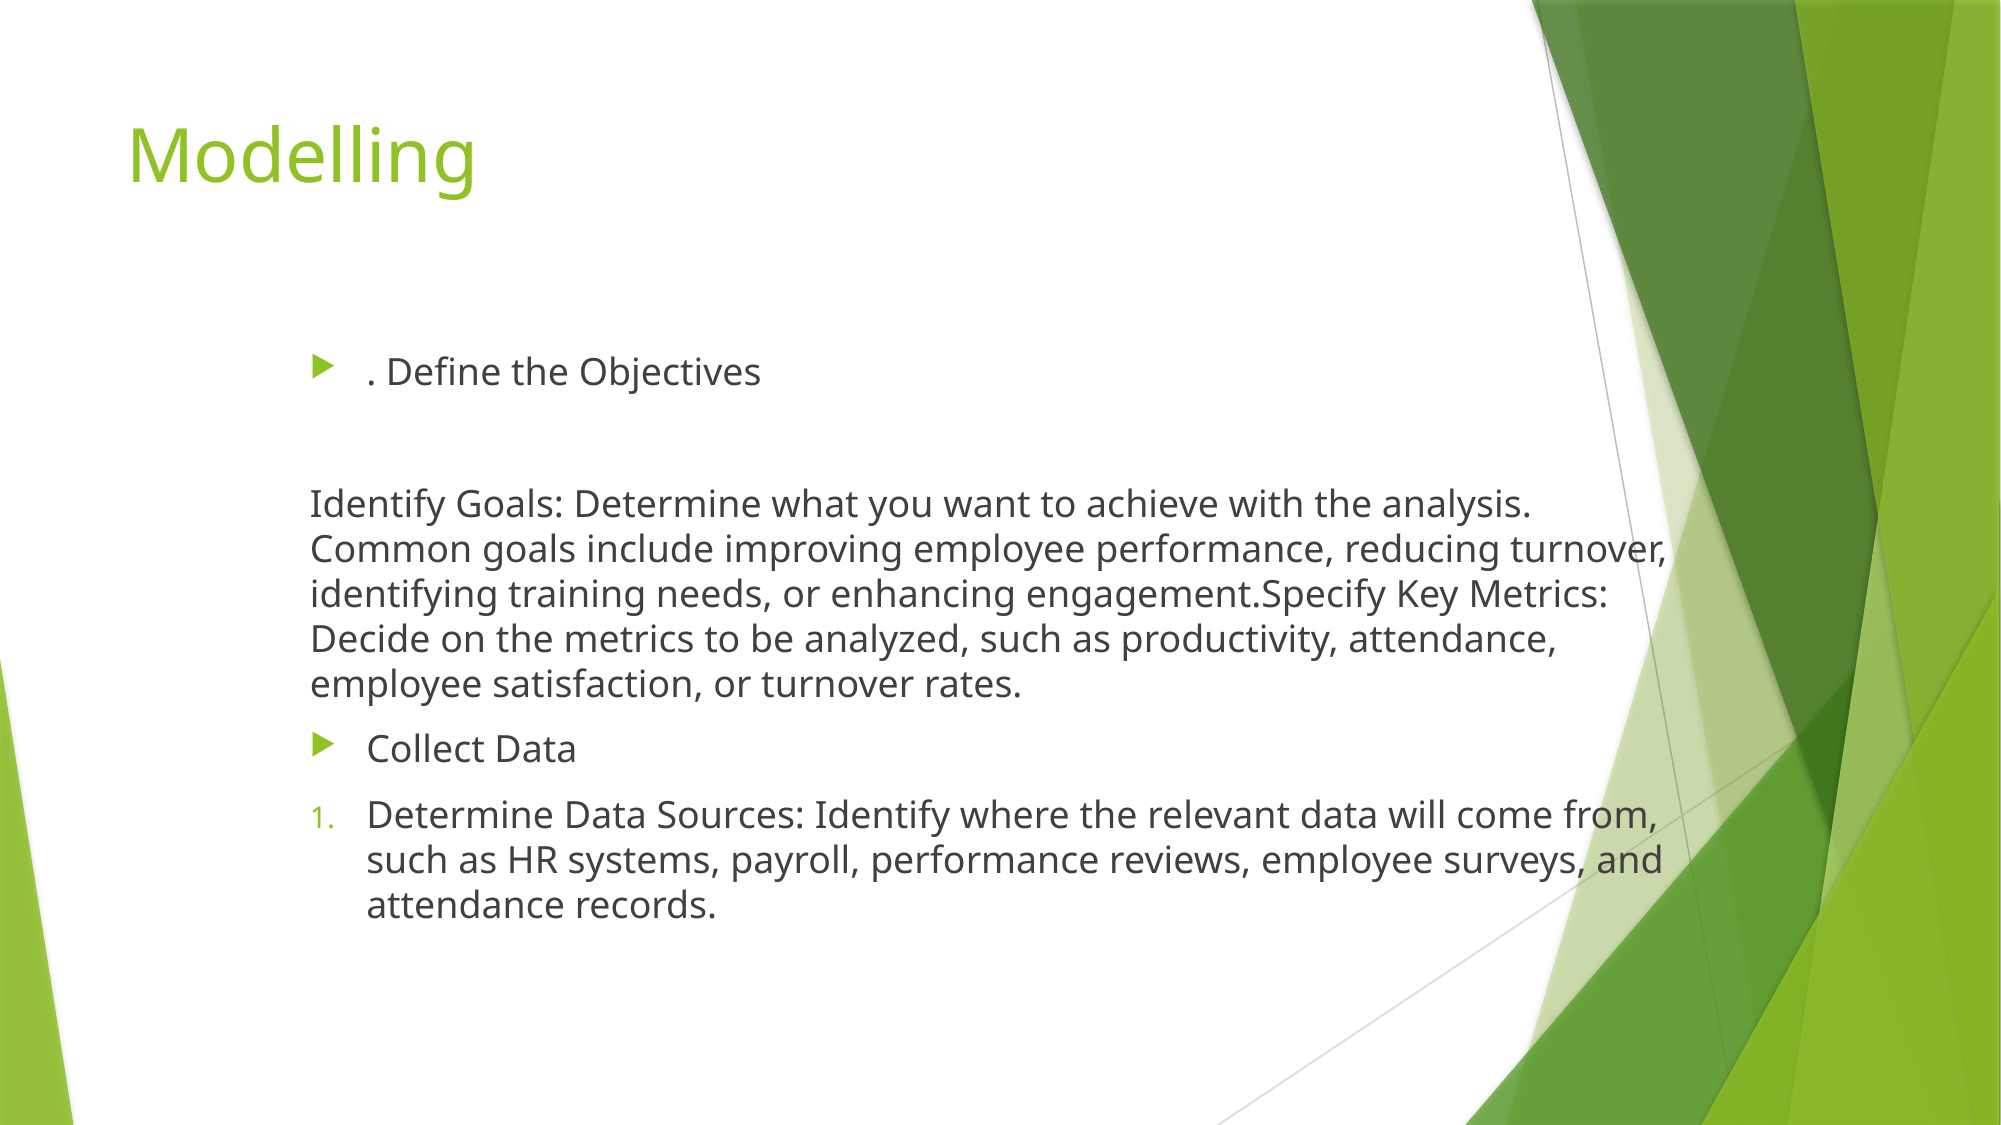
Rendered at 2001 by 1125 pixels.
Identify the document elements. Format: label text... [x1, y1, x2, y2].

title Modelling [111, 99, 1522, 317]
list . Define the Objectives Identify Goals: Determine what you want to achieve with the analysis. Common goals include improving employee performance, reducing turnover, identifying training needs, or enhancing engagement.Specify Key Metrics: Decide on the metrics to be analyzed, such as productivity, attendance, employee satisfaction, or turnover rates. Collect Data Determine Data Sources: Identify where the relevant data will come from, such as HR systems, payroll, performance reviews, employee surveys, and attendance records. [294, 340, 1706, 978]
